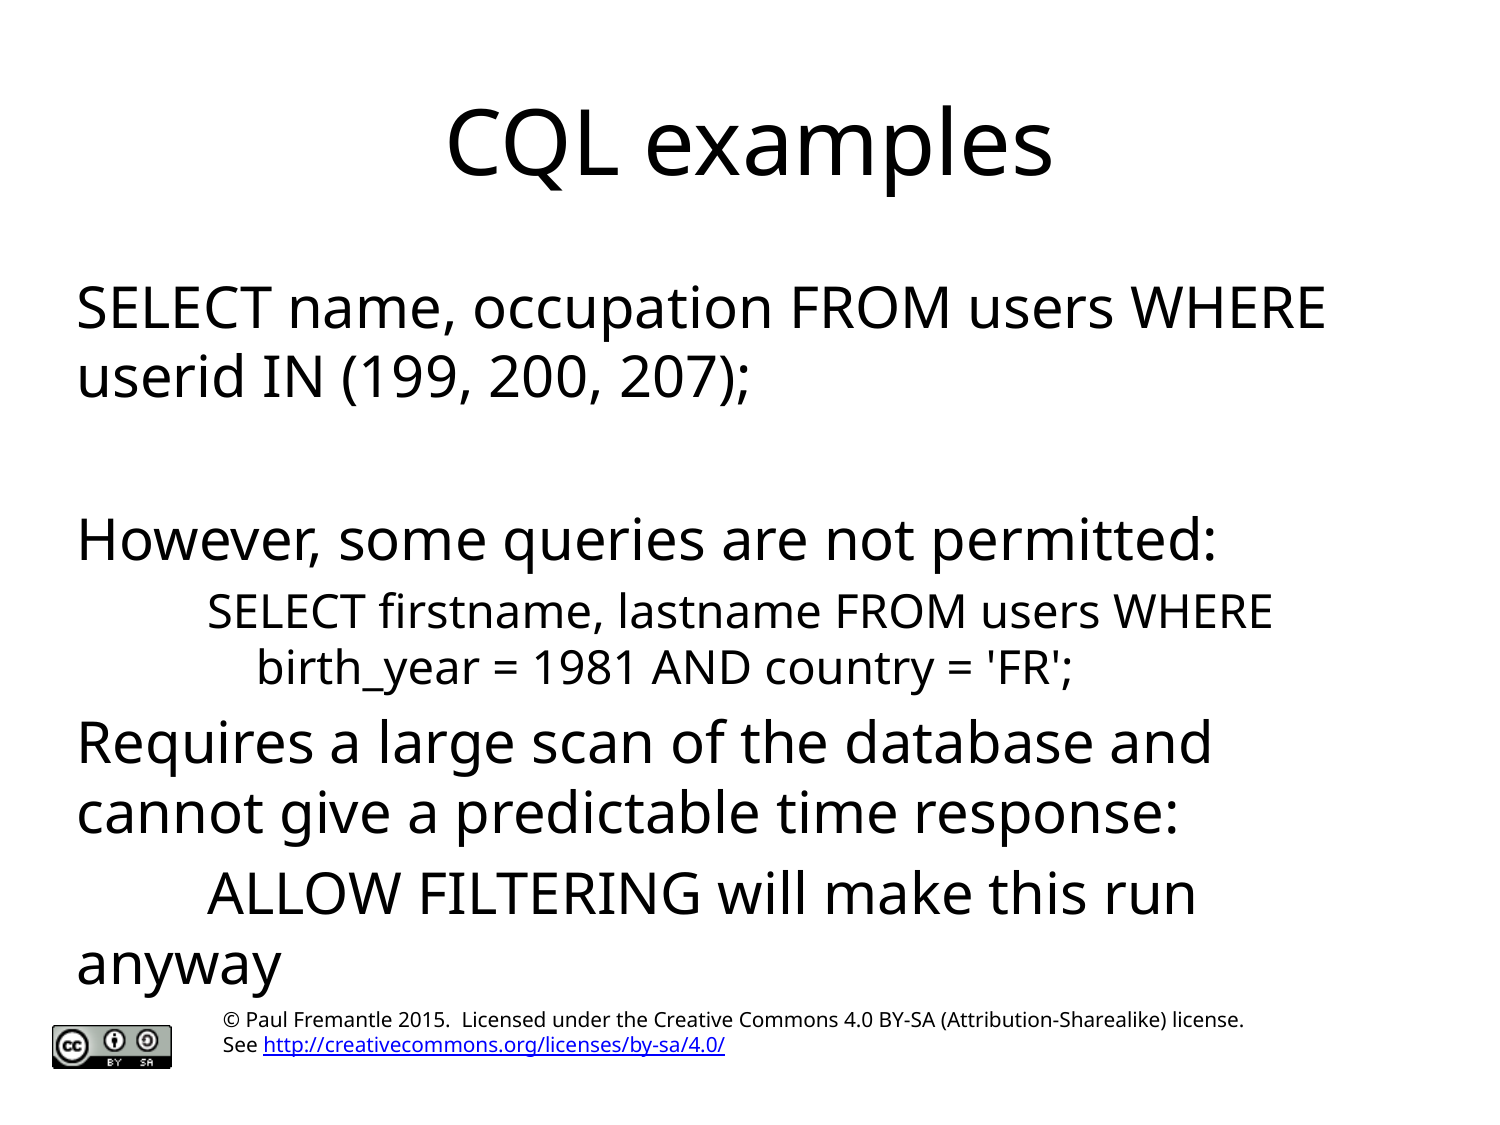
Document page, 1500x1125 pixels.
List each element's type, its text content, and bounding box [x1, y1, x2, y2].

title CQL examples [75, 45, 1425, 233]
picture [52, 1025, 172, 1069]
list SELECT name, occupation FROM users WHERE userid IN (199, 200, 207); However, some queries are not permitted: SELECT firstname, lastname FROM users WHERE birth_year = 1981 AND country = 'FR'; Requires a large scan of the database and cannot give a predictable time response: ALLOW FILTERING will make this run anyway [61, 262, 1412, 1005]
